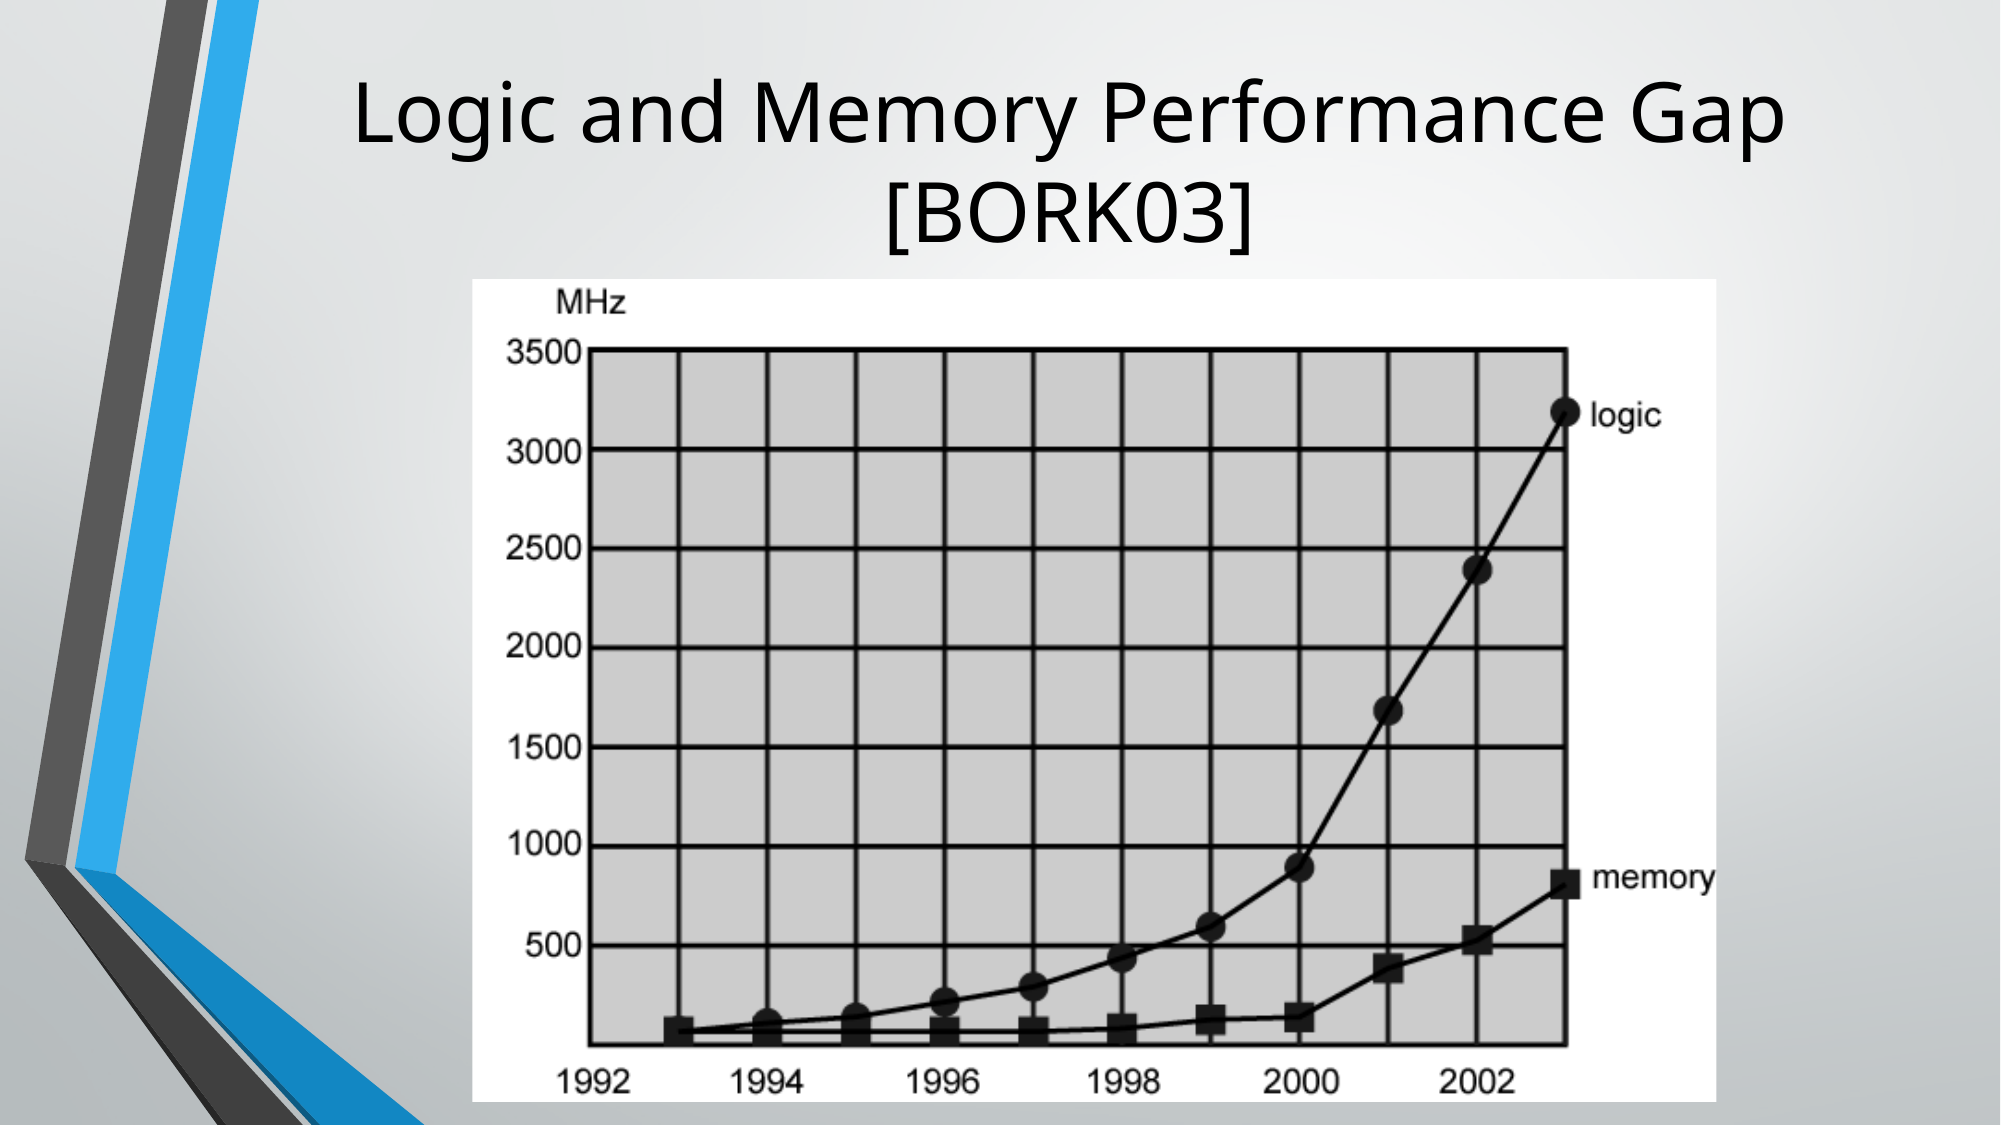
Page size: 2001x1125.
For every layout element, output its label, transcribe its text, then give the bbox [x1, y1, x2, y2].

title Logic and Memory Performance Gap [BORK03] [248, 15, 1892, 304]
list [472, 279, 1717, 1102]
